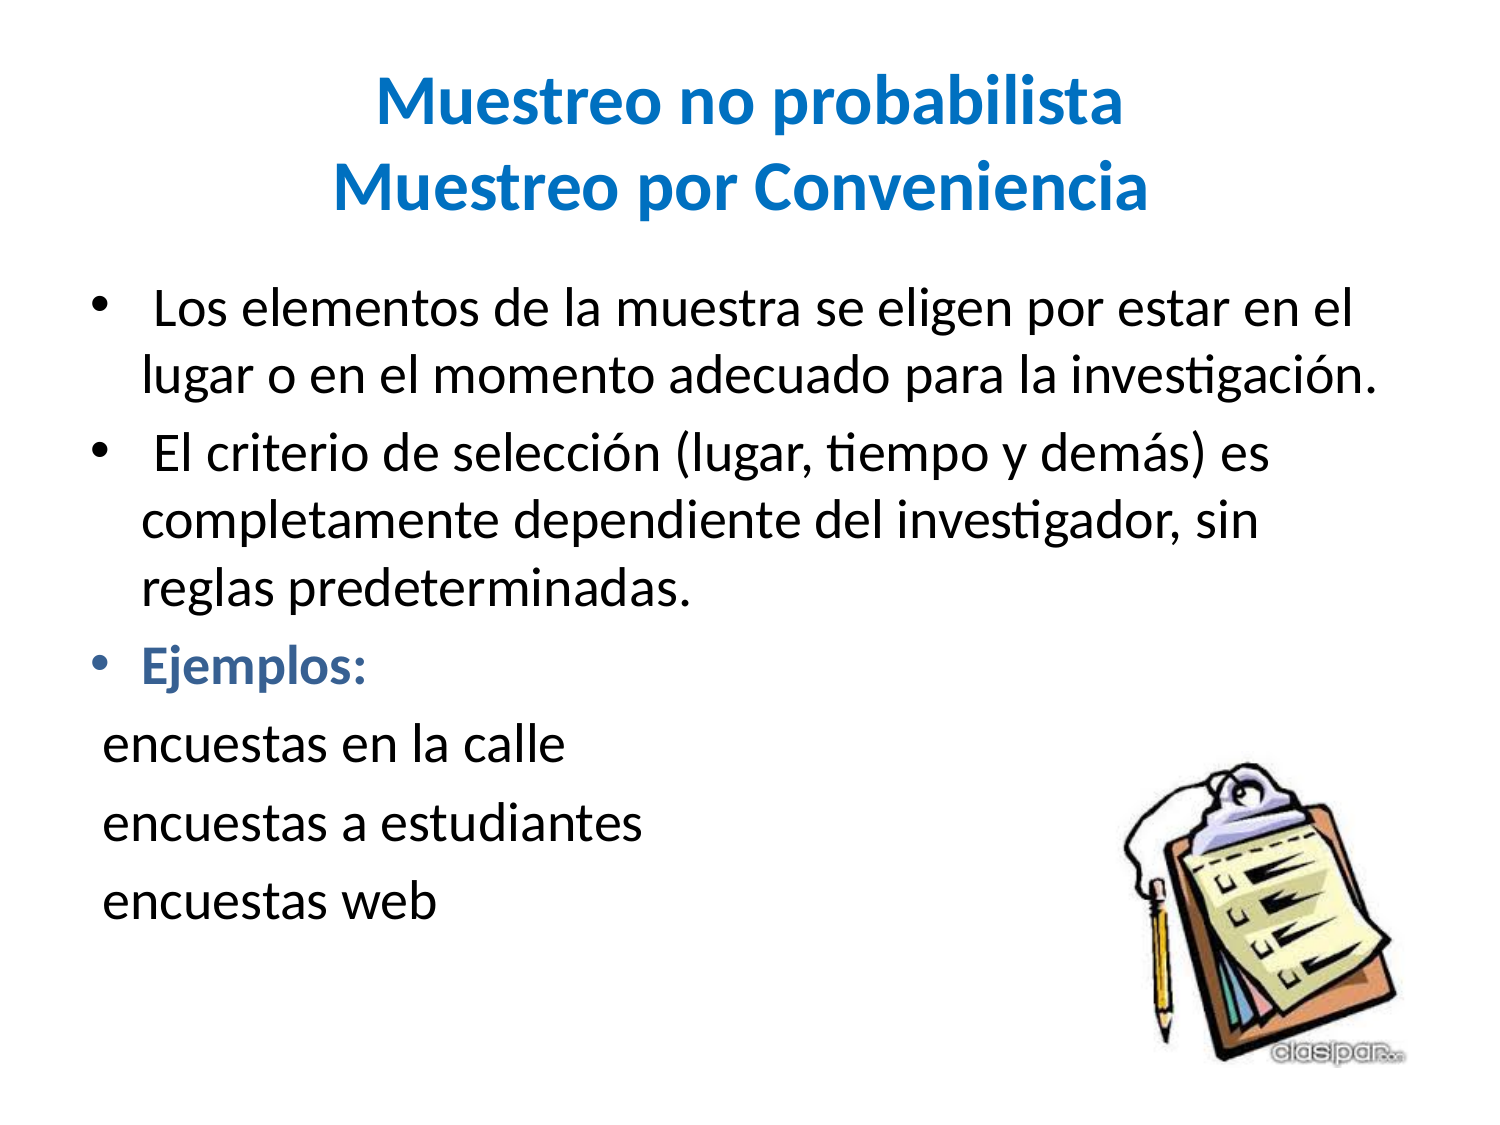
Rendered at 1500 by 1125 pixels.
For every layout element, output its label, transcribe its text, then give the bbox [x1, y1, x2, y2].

title Muestreo no probabilista Muestreo por Conveniencia [75, 45, 1425, 233]
list Los elementos de la muestra se eligen por estar en el lugar o en el momento adecuado para la investigación. El criterio de selección (lugar, tiempo y demás) es completamente dependiente del investigador, sin reglas predeterminadas. Ejemplos: encuestas en la calle encuestas a estudiantes encuestas web [75, 262, 1409, 1005]
picture [1104, 751, 1410, 1068]
